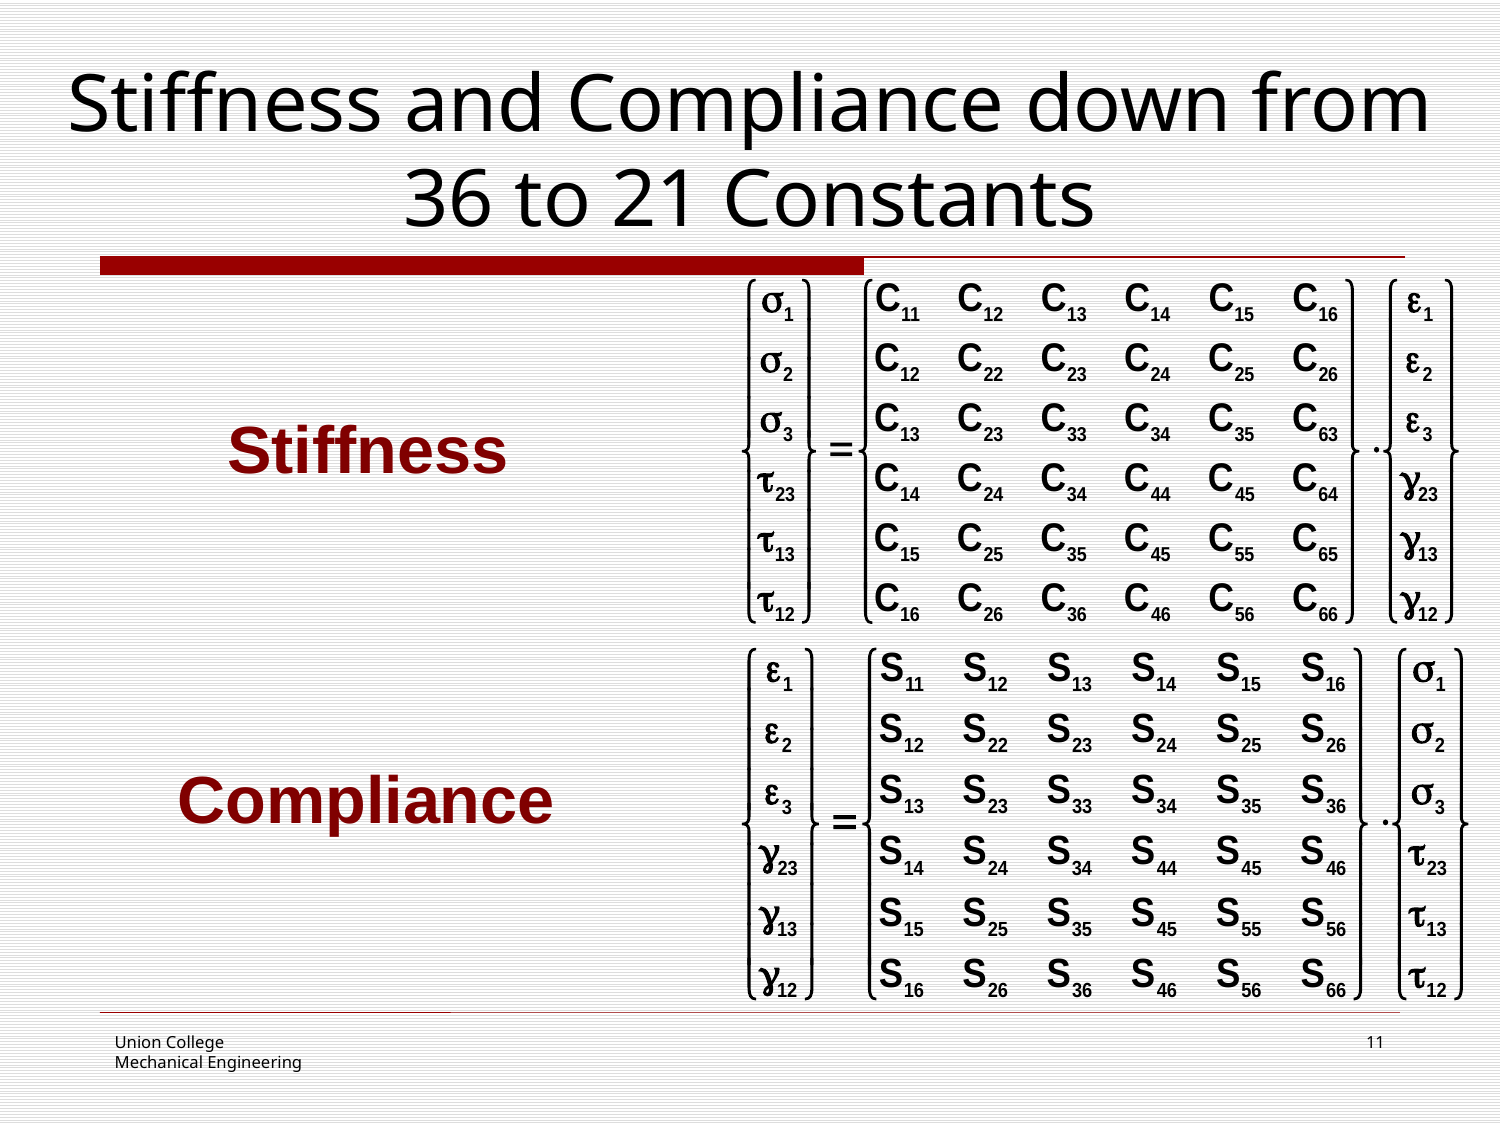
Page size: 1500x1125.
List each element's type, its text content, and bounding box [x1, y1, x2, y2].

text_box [737, 643, 1473, 1005]
title Stiffness and Compliance down from 36 to 21 Constants [0, 49, 1500, 250]
text_box Compliance [162, 749, 571, 845]
text_box Stiffness [212, 399, 524, 495]
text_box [737, 274, 1463, 628]
slide_number 11 [1074, 1024, 1401, 1103]
